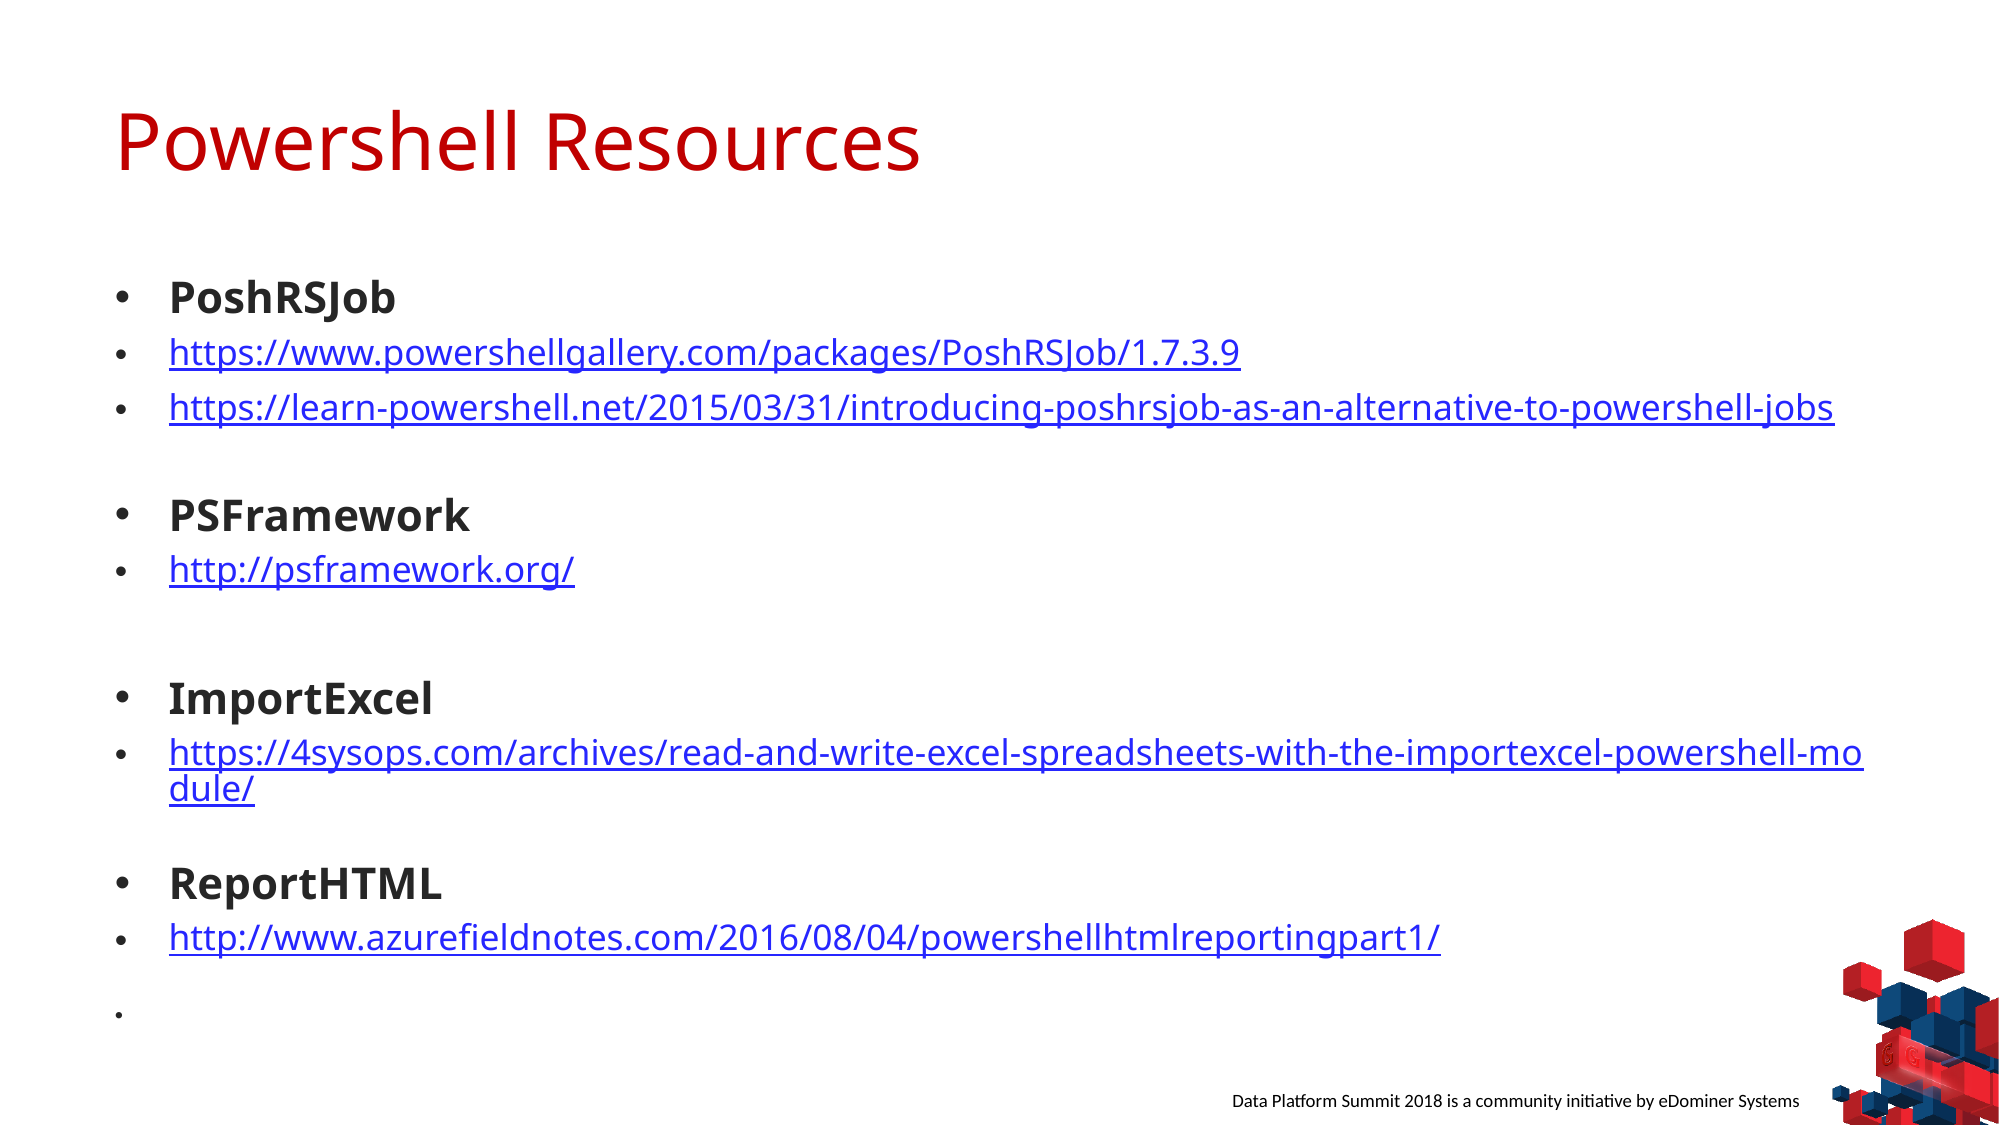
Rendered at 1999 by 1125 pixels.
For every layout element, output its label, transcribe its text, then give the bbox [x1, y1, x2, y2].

picture [1802, 919, 1999, 1125]
list PoshRSJob https://www.powershellgallery.com/packages/PoshRSJob/1.7.3.9 https://learn-powershell.net/2015/03/31/introducing-poshrsjob-as-an-alternative-to-powershell-jobs PSFramework http://psframework.org/ ImportExcel https://4sysops.com/archives/read-and-write-excel-spreadsheets-with-the-importexcel-powershell-module/ ReportHTML http://www.azurefieldnotes.com/2016/08/04/powershellhtmlreportingpart1/ [99, 262, 1899, 1005]
title Powershell Resources [99, 45, 1905, 233]
